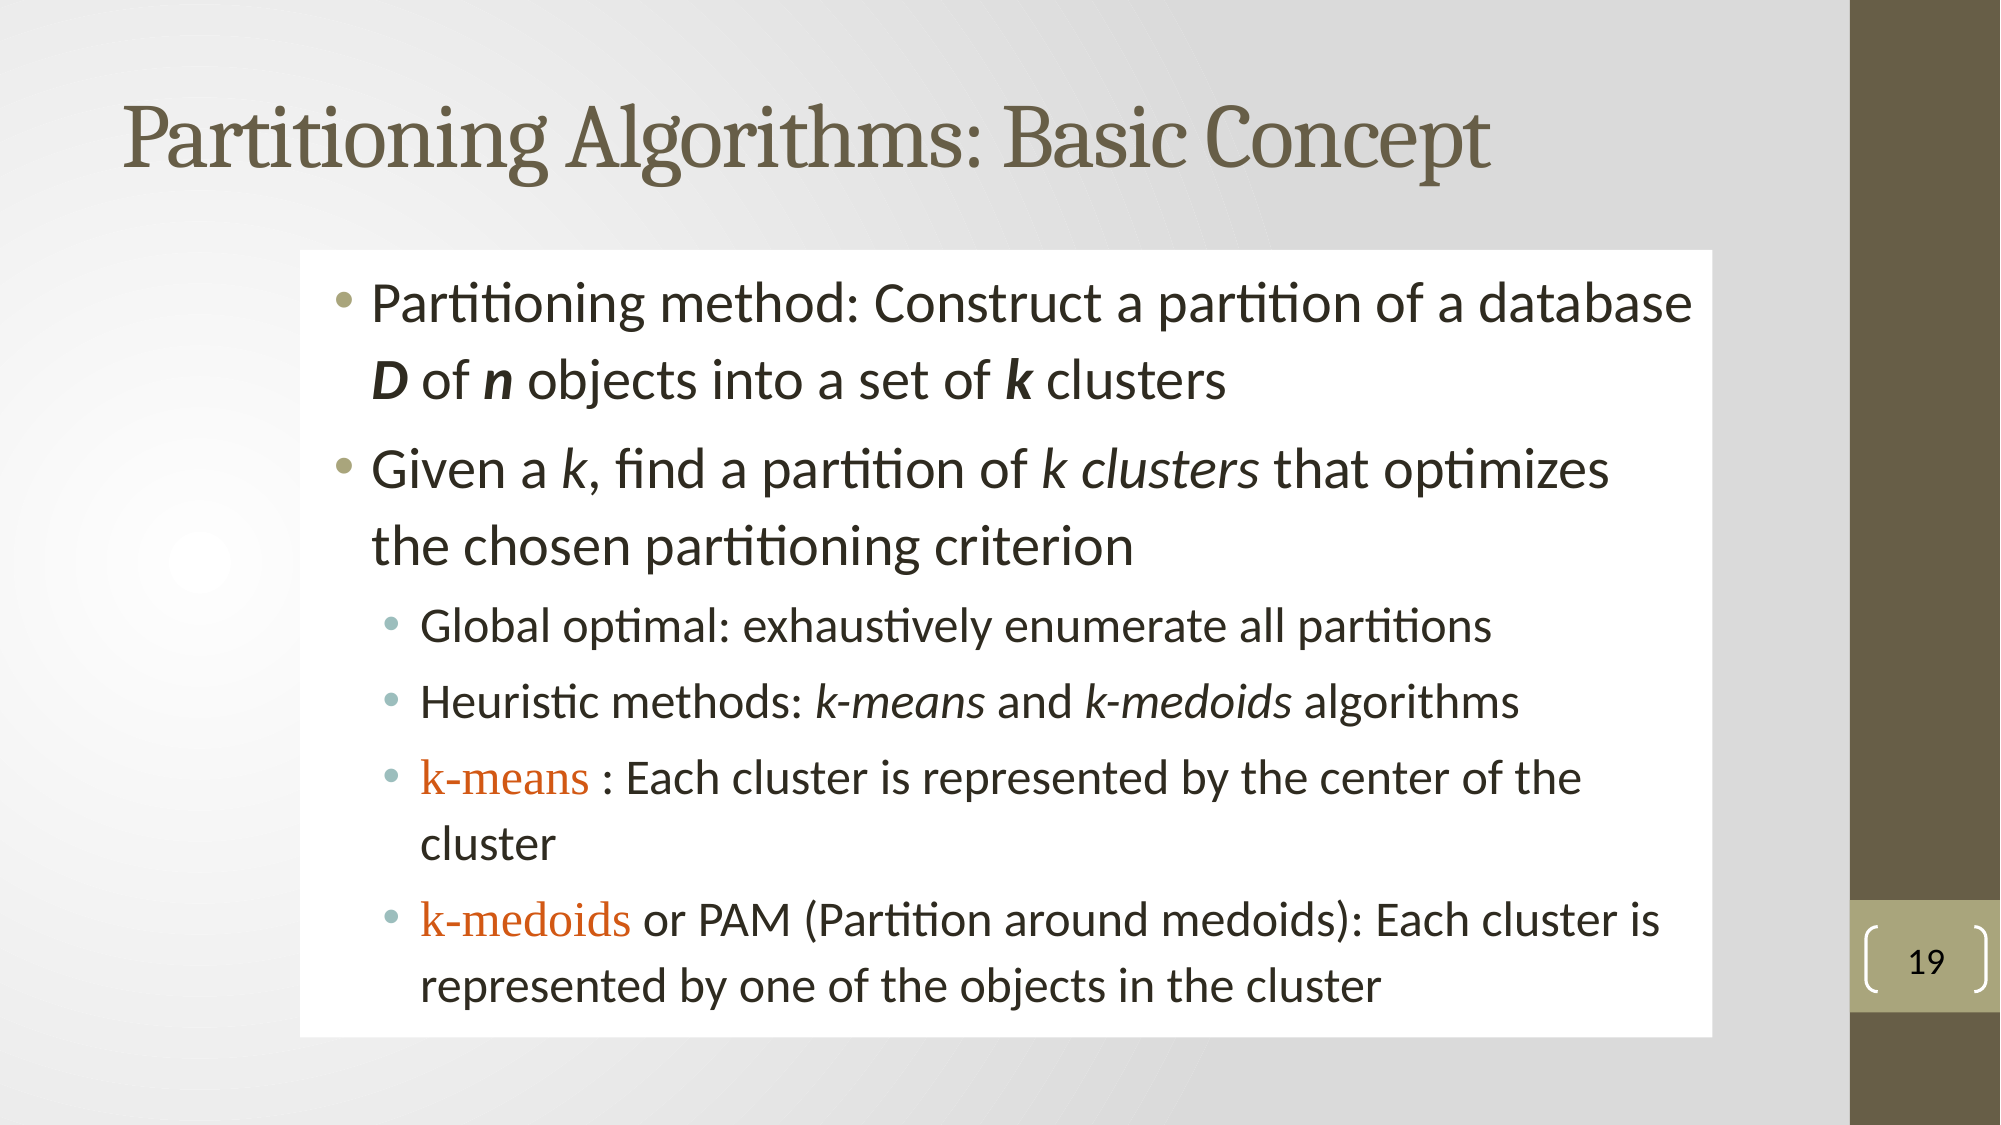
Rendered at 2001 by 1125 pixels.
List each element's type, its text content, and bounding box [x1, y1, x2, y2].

slide_number 19 [1864, 925, 1988, 994]
list Partitioning method: Construct a partition of a database D of n objects into a set of k clusters Given a k, find a partition of k clusters that optimizes the chosen partitioning criterion Global optimal: exhaustively enumerate all partitions Heuristic methods: k-means and k-medoids algorithms k-means : Each cluster is represented by the center of the cluster k-medoids or PAM (Partition around medoids): Each cluster is represented by one of the objects in the cluster [300, 249, 1713, 1038]
title Partitioning Algorithms: Basic Concept [106, 62, 1675, 200]
